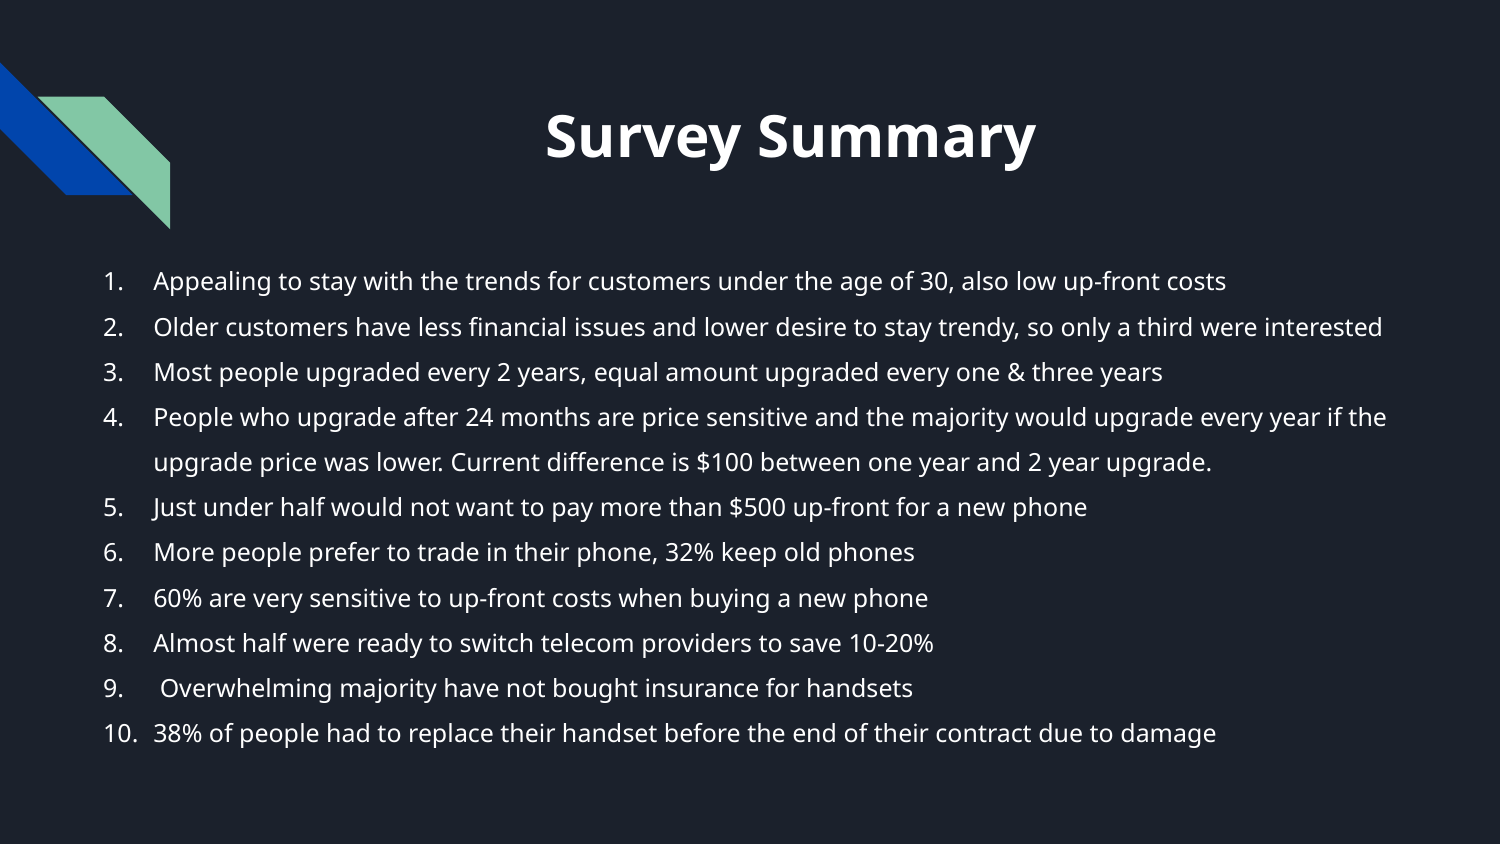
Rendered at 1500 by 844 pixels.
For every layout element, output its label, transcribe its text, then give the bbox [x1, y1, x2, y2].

list Appealing to stay with the trends for customers under the age of 30, also low up-front costs Older customers have less financial issues and lower desire to stay trendy, so only a third were interested Most people upgraded every 2 years, equal amount upgraded every one & three years People who upgrade after 24 months are price sensitive and the majority would upgrade every year if the upgrade price was lower. Current difference is $100 between one year and 2 year upgrade. Just under half would not want to pay more than $500 up-front for a new phone More people prefer to trade in their phone, 32% keep old phones 60% are very sensitive to up-front costs when buying a new phone Almost half were ready to switch telecom providers to save 10-20% Overwhelming majority have not bought insurance for handsets 38% of people had to replace their handset before the end of their contract due to damage [63, 235, 1437, 763]
title Survey Summary [214, 84, 1369, 235]
